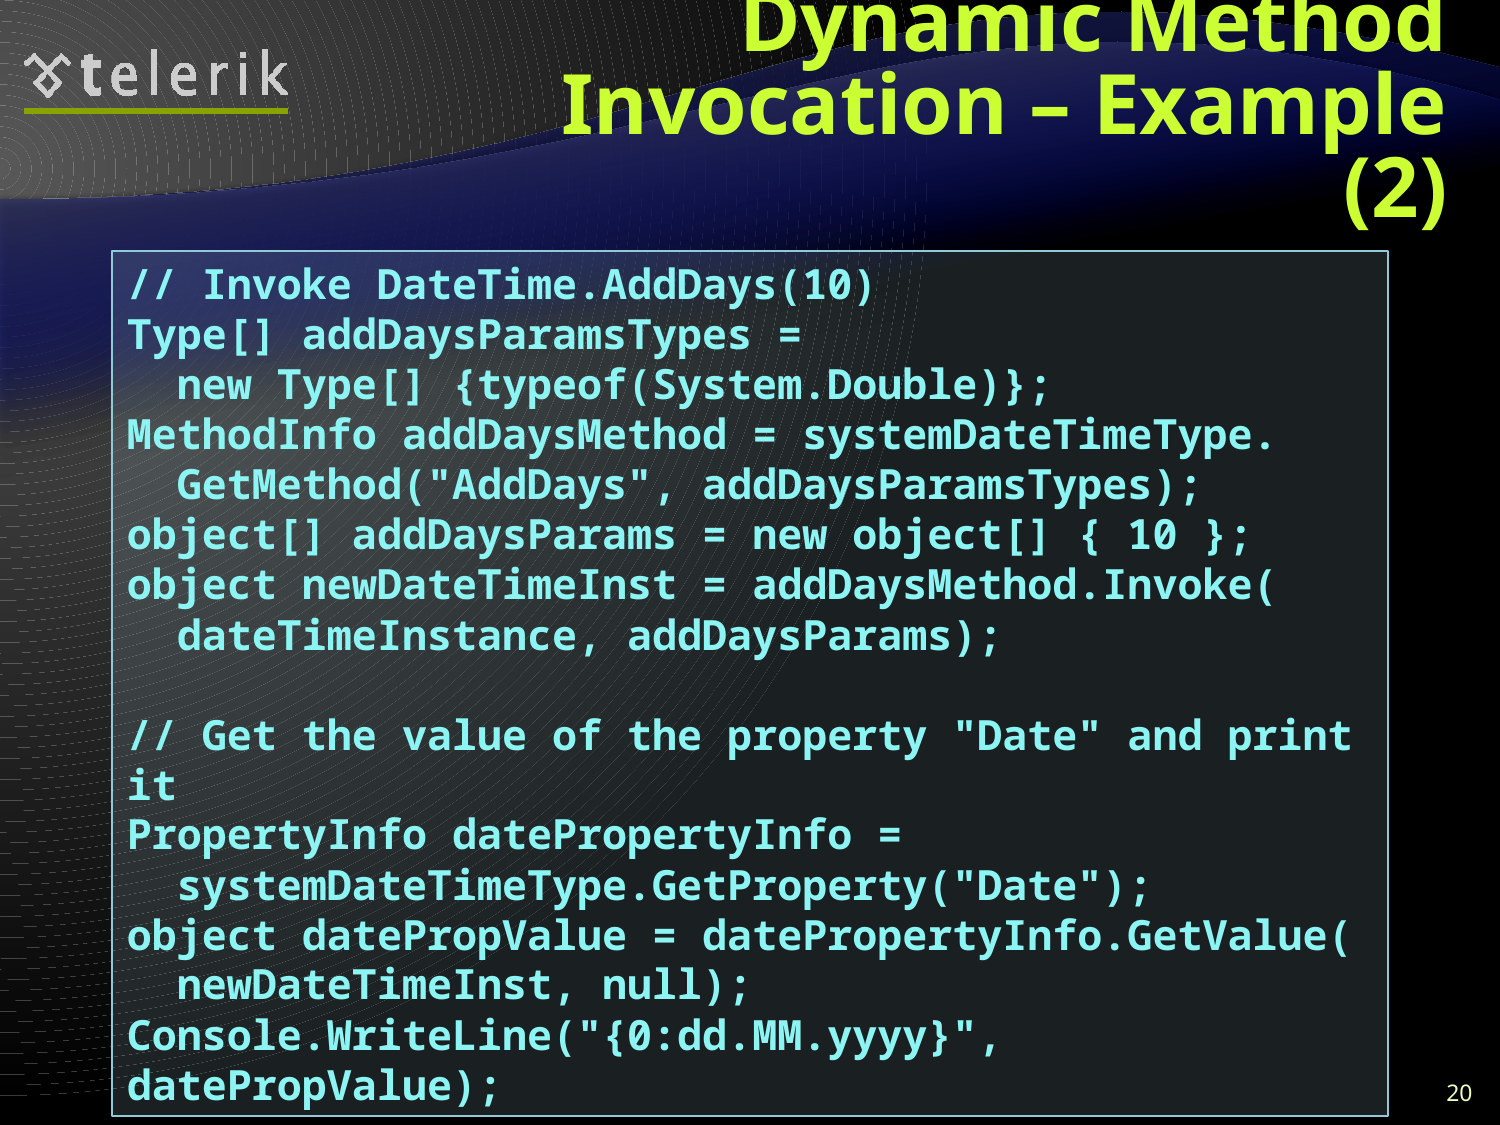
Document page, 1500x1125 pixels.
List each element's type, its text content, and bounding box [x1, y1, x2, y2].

title Dynamic Method Invocation – Example (2) [513, 34, 1463, 185]
slide_number 20 [1412, 1074, 1488, 1113]
picture [24, 49, 288, 114]
text_box // Invoke DateTime.AddDays(10) Type[] addDaysParamsTypes = new Type[] {typeof(System.Double)}; MethodInfo addDaysMethod = systemDateTimeType. GetMethod("AddDays", addDaysParamsTypes); object[] addDaysParams = new object[] { 10 }; object newDateTimeInst = addDaysMethod.Invoke( dateTimeInstance, addDaysParams); // Get the value of the property "Date" and print it PropertyInfo datePropertyInfo = systemDateTimeType.GetProperty("Date"); object datePropValue = datePropertyInfo.GetValue( newDateTimeInst, null); Console.WriteLine("{0:dd.MM.yyyy}", datePropValue); [112, 250, 1388, 1116]
